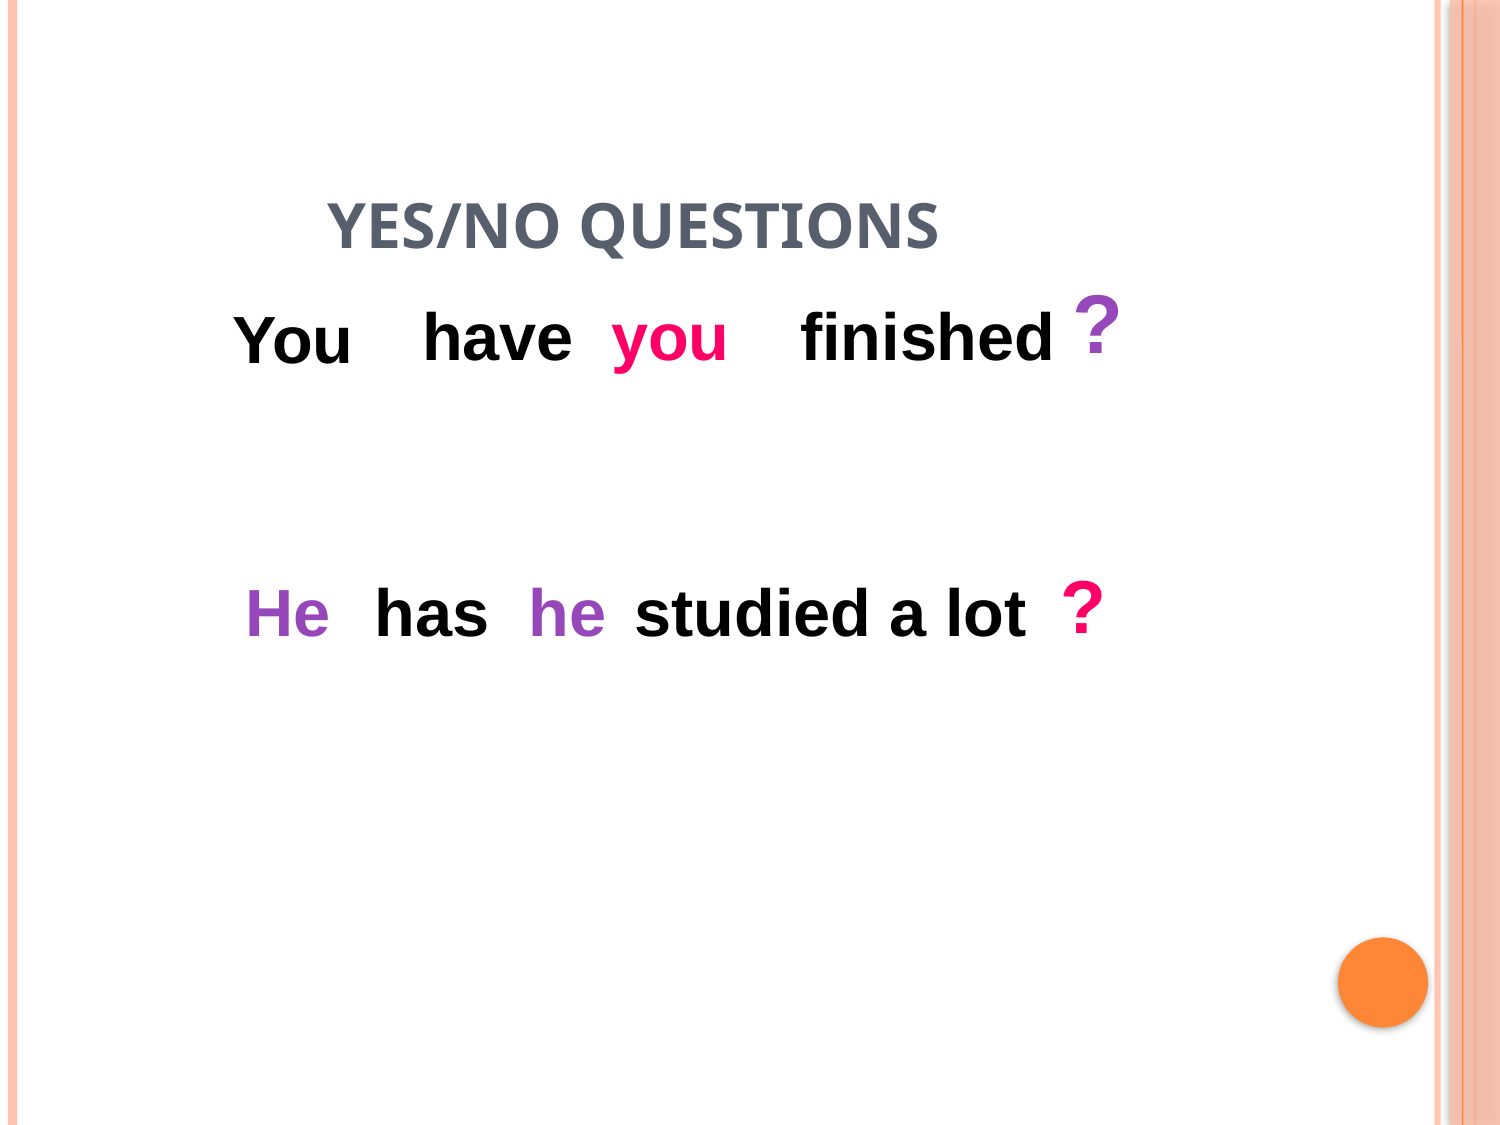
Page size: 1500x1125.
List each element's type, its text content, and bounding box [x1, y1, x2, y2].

text_box you [596, 286, 745, 381]
text_box studied a lot [630, 562, 1042, 658]
text_box has [360, 562, 505, 658]
text_box He [230, 562, 346, 658]
text_box ? [1057, 262, 1138, 378]
title Yes/No Questions [312, 86, 1142, 268]
text_box ? [1045, 550, 1122, 656]
text_box he [513, 562, 630, 658]
text_box have [407, 285, 590, 381]
text_box You [217, 289, 369, 384]
text_box finished [785, 286, 1071, 381]
